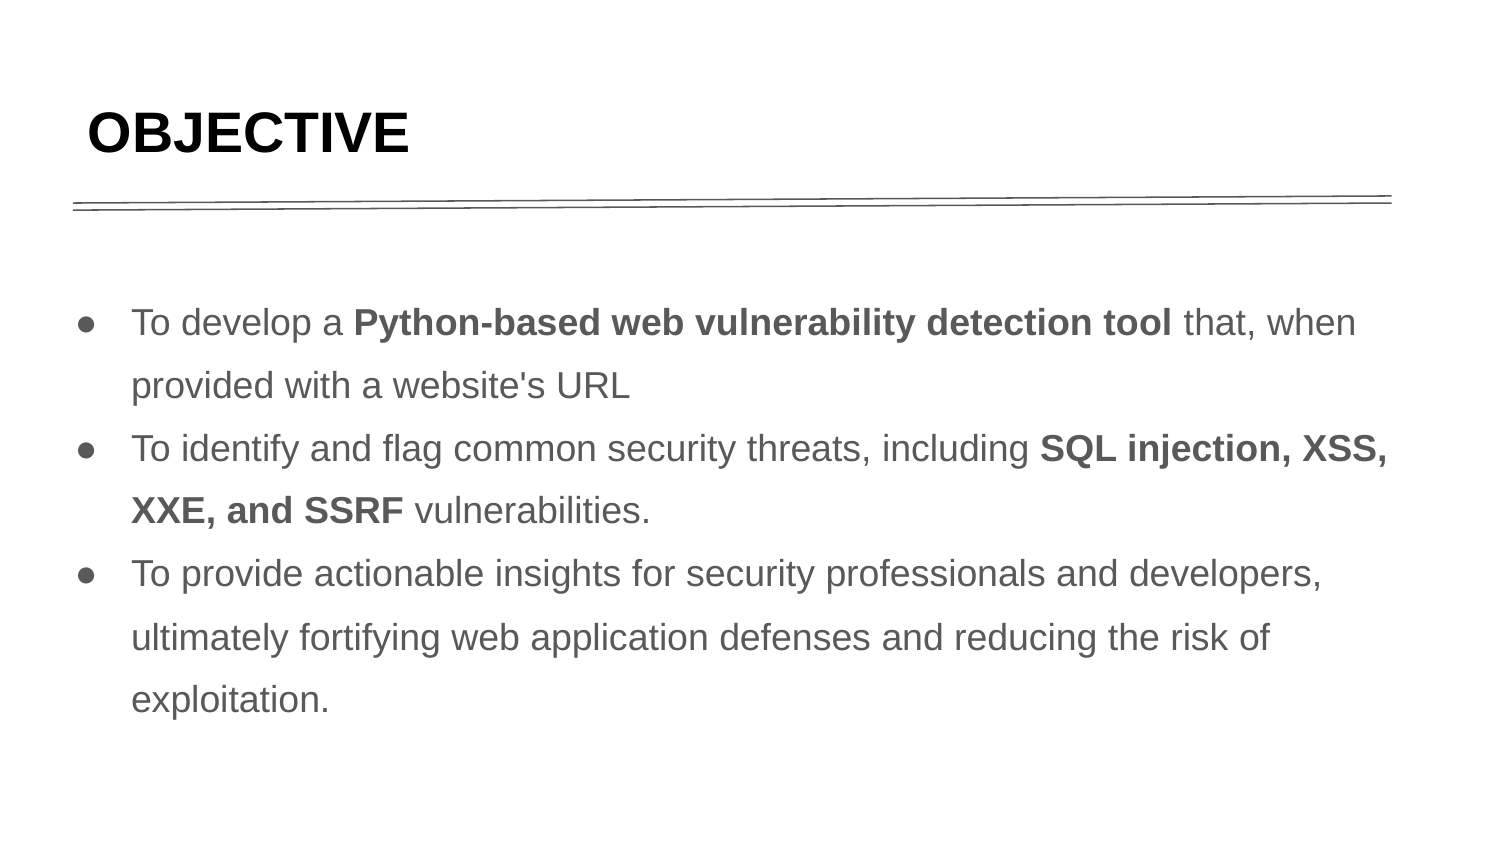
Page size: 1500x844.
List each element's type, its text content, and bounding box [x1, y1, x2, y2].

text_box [72, 195, 1392, 202]
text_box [72, 202, 1392, 211]
title OBJECTIVE [72, 85, 1471, 180]
list To develop a Python-based web vulnerability detection tool that, when provided with a website's URL To identify and flag common security threats, including SQL injection, XSS, XXE, and SSRF vulnerabilities. To provide actionable insights for security professionals and developers, ultimately fortifying web application defenses and reducing the risk of exploitation. [40, 265, 1471, 776]
